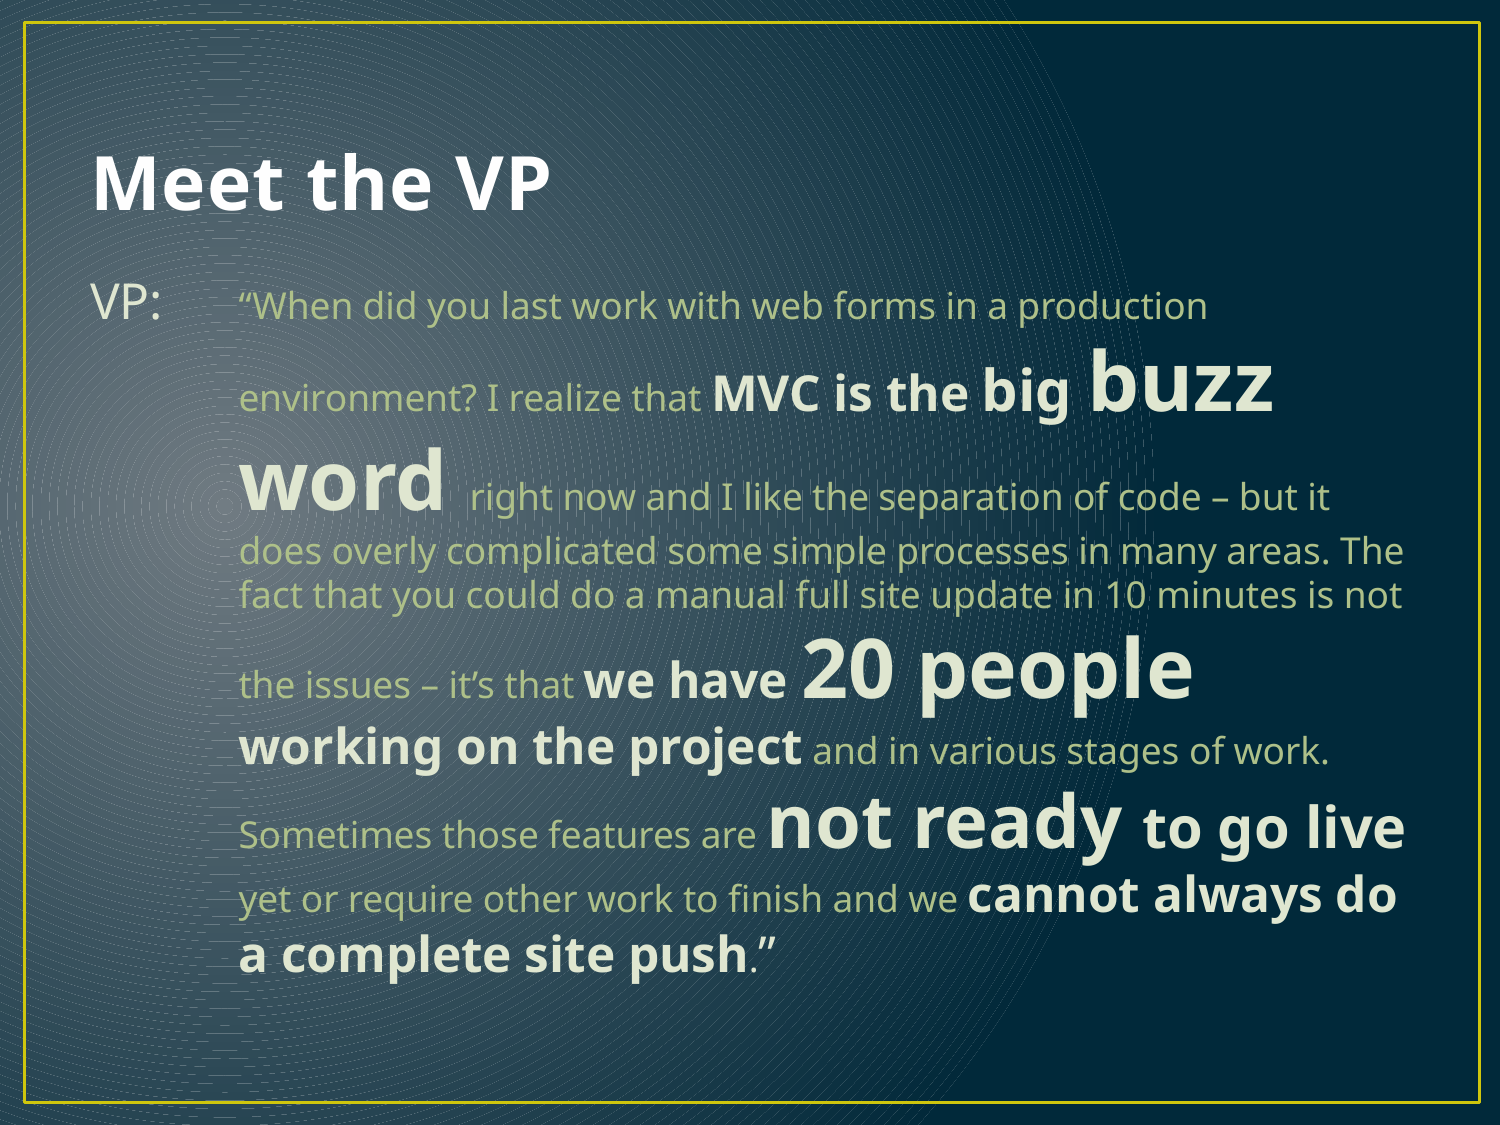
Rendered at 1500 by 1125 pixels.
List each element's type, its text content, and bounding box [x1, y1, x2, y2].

title Meet the VP [75, 45, 1425, 233]
list VP: “When did you last work with web forms in a production environment? I realize that MVC is the big buzz word right now and I like the separation of code – but it does overly complicated some simple processes in many areas. The fact that you could do a manual full site update in 10 minutes is not the issues – it’s that we have 20 people working on the project and in various stages of work. Sometimes those features are not ready to go live yet or require other work to finish and we cannot always do a complete site push.” [75, 262, 1425, 1005]
